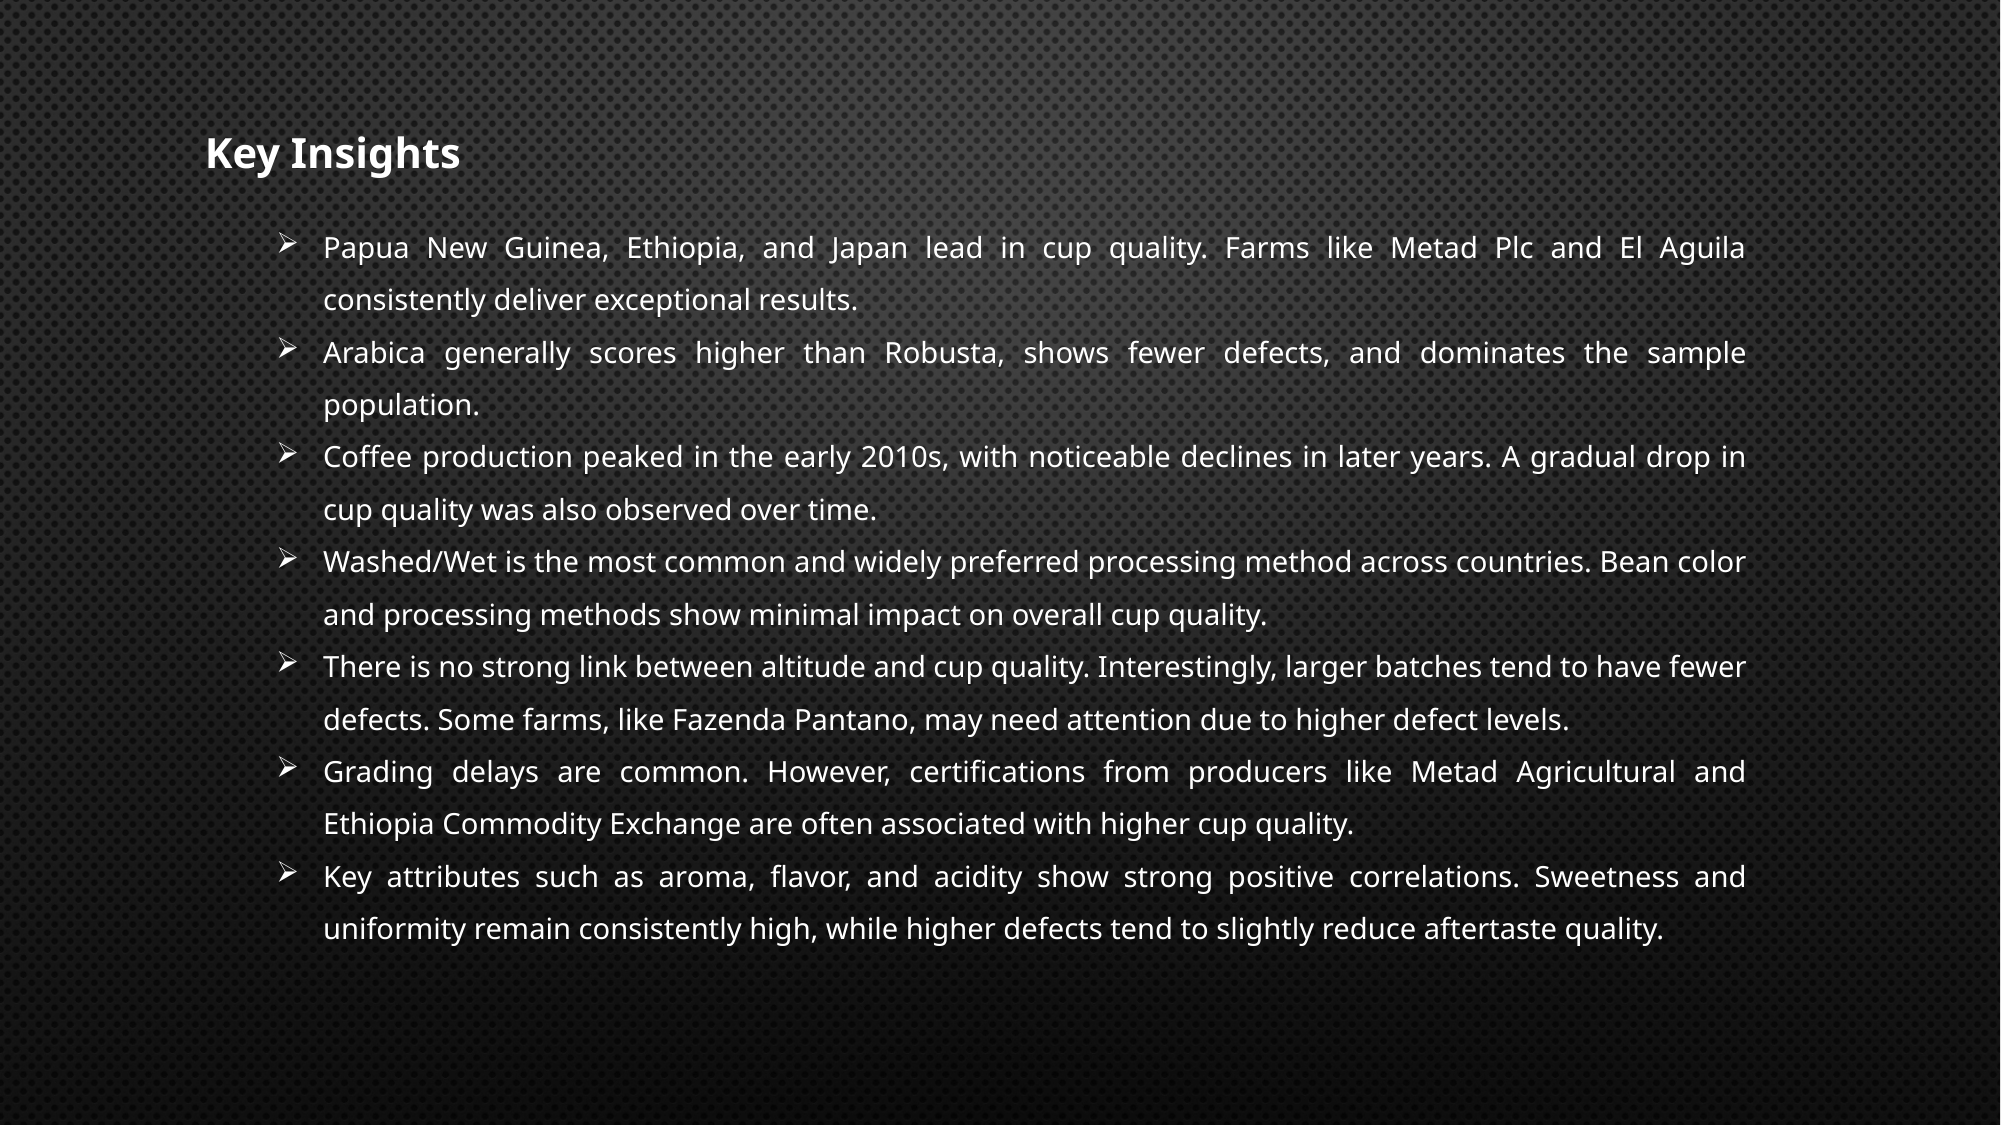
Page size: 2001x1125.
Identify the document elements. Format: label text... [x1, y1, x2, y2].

text_box Papua New Guinea, Ethiopia, and Japan lead in cup quality. Farms like Metad Plc and El Aguila consistently deliver exceptional results. Arabica generally scores higher than Robusta, shows fewer defects, and dominates the sample population. Coffee production peaked in the early 2010s, with noticeable declines in later years. A gradual drop in cup quality was also observed over time. Washed/Wet is the most common and widely preferred processing method across countries. Bean color and processing methods show minimal impact on overall cup quality. There is no strong link between altitude and cup quality. Interestingly, larger batches tend to have fewer defects. Some farms, like Fazenda Pantano, may need attention due to higher defect levels. Grading delays are common. However, certifications from producers like Metad Agricultural and Ethiopia Commodity Exchange are often associated with higher cup quality. Key attributes such as aroma, flavor, and acidity show strong positive correlations. Sweetness and uniformity remain consistently high, while higher defects tend to slightly reduce aftertaste quality. [261, 204, 1763, 954]
text_box Key Insights [190, 119, 720, 185]
